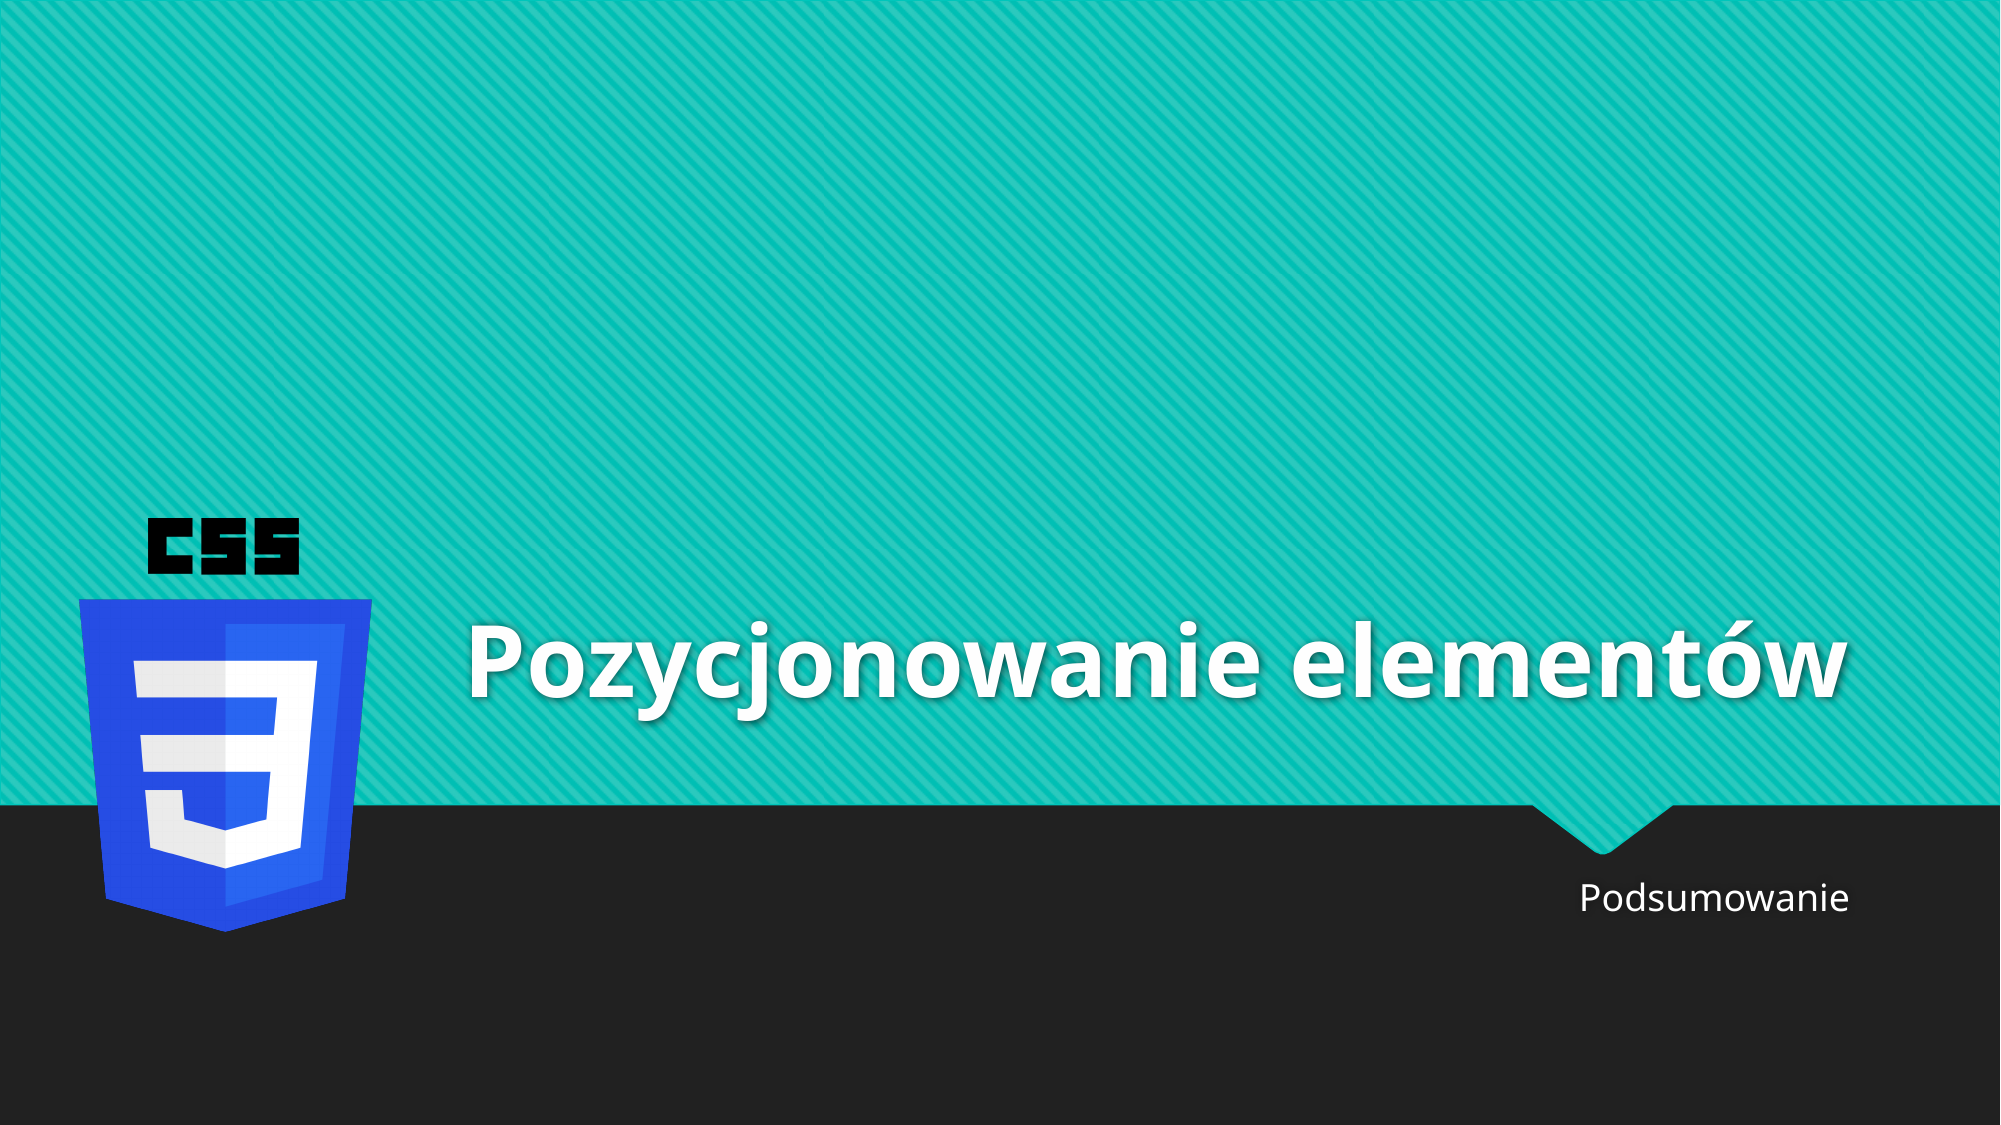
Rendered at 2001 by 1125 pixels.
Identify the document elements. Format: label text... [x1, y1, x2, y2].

title Pozycjonowanie elementów [132, 484, 1866, 726]
picture [78, 518, 373, 932]
list Podsumowanie [132, 866, 1866, 938]
